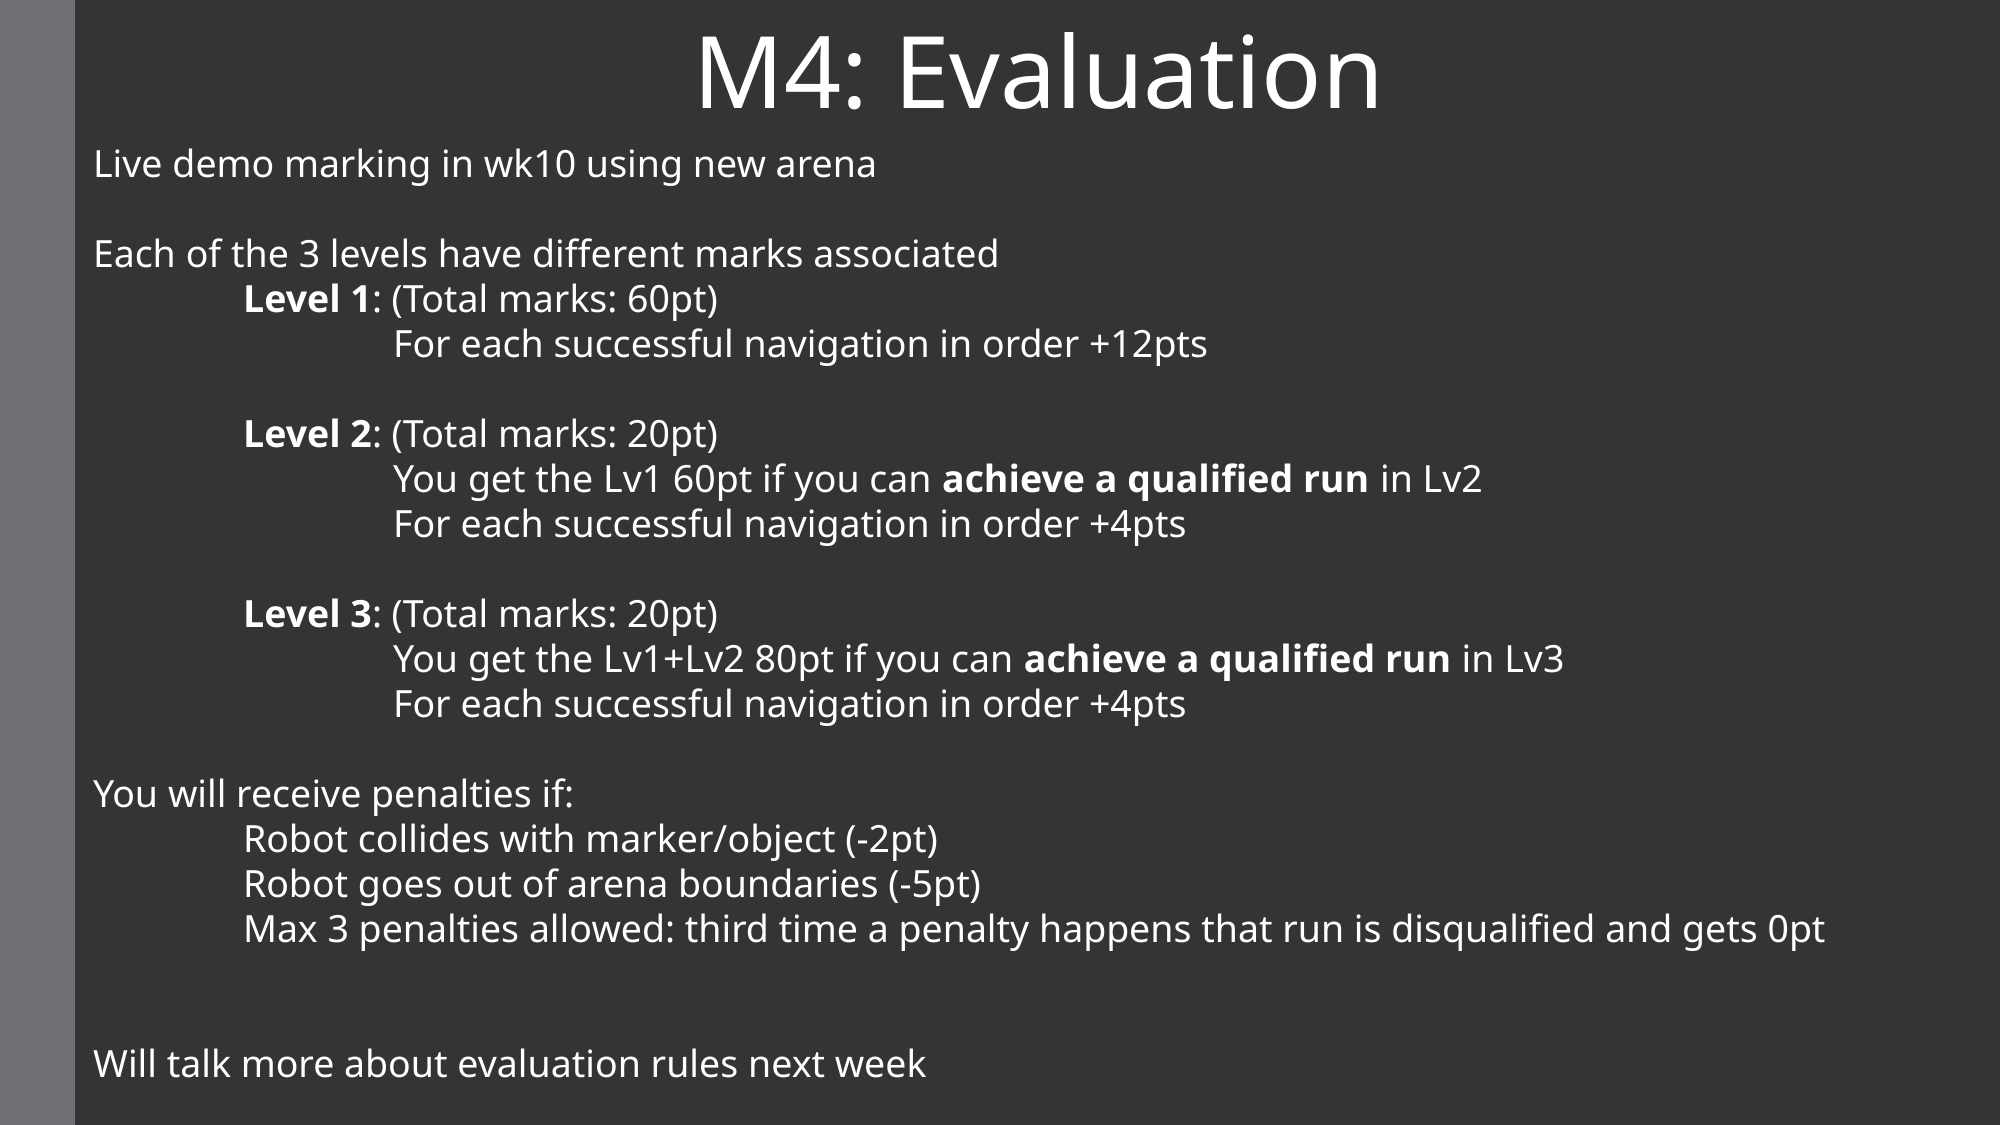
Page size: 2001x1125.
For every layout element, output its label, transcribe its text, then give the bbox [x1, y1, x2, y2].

text_box Live demo marking in wk10 using new arena Each of the 3 levels have different marks associated Level 1: (Total marks: 60pt) For each successful navigation in order +12pts Level 2: (Total marks: 20pt) You get the Lv1 60pt if you can achieve a qualified run in Lv2 For each successful navigation in order +4pts Level 3: (Total marks: 20pt) You get the Lv1+Lv2 80pt if you can achieve a qualified run in Lv3 For each successful navigation in order +4pts You will receive penalties if: Robot collides with marker/object (-2pt) Robot goes out of arena boundaries (-5pt) Max 3 penalties allowed: third time a penalty happens that run is disqualified and gets 0pt Will talk more about evaluation rules next week [78, 132, 1970, 1092]
text_box M4: Evaluation [78, 1, 2000, 136]
